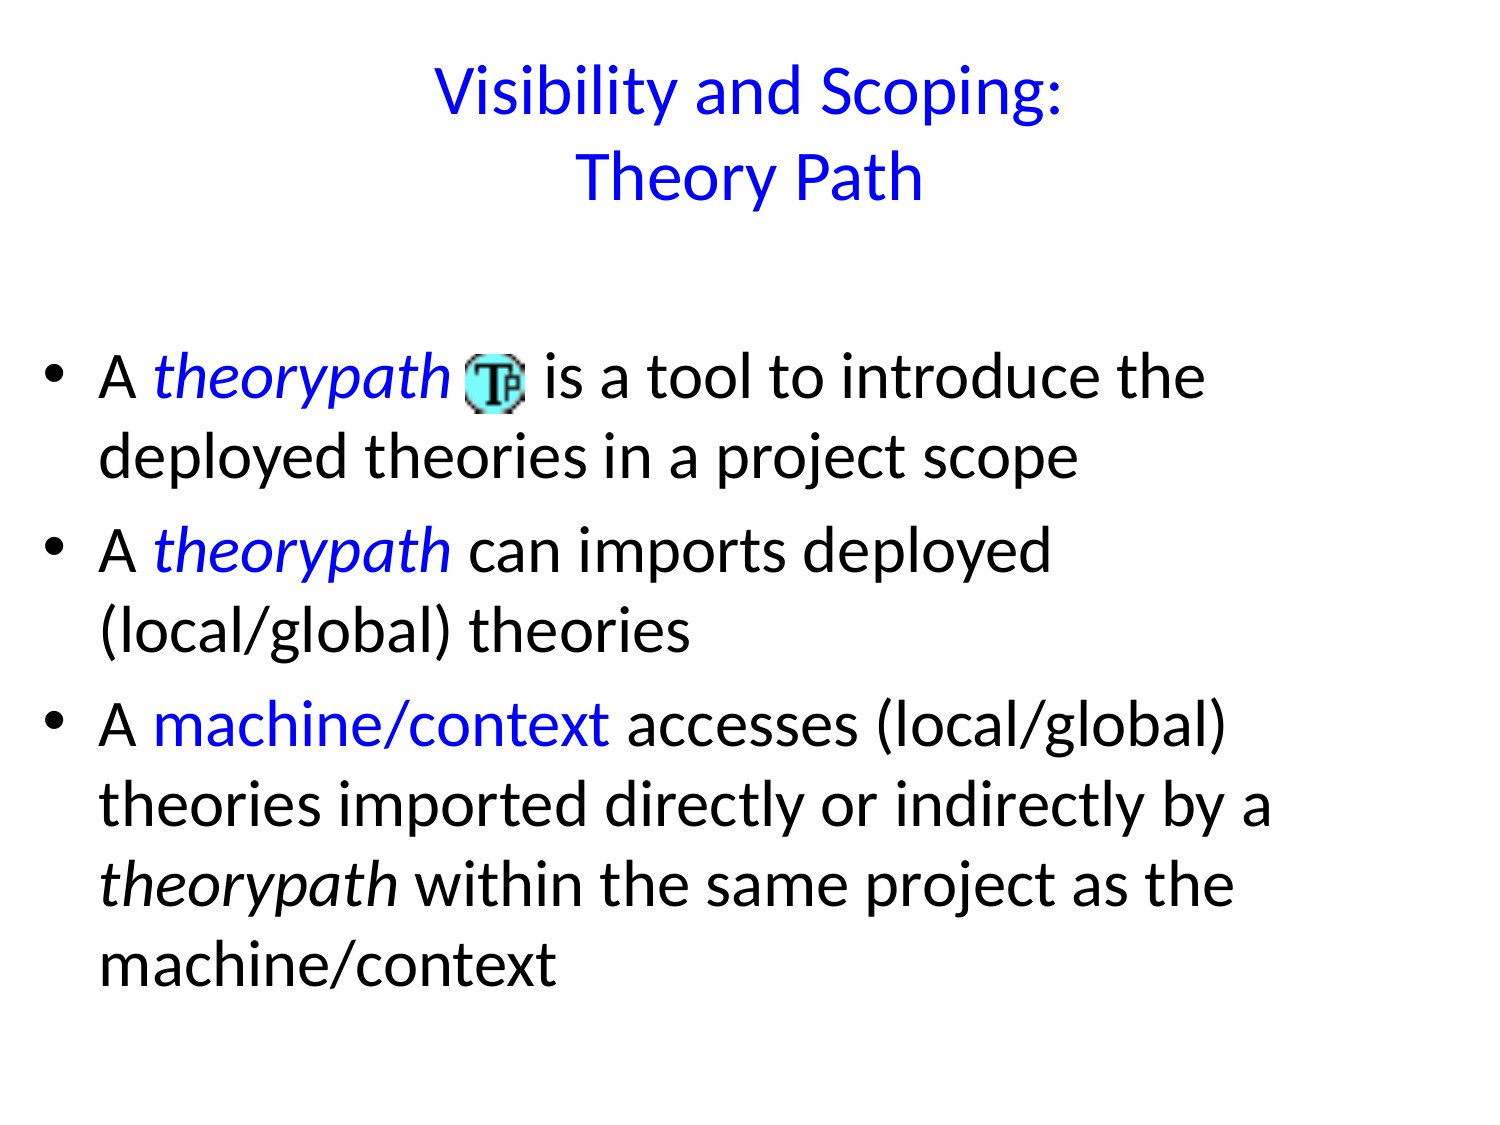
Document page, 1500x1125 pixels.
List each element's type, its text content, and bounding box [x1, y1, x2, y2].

list A theorypath is a tool to introduce the deployed theories in a project scope A theorypath can imports deployed (local/global) theories A machine/context accesses (local/global) theories imported directly or indirectly by a theorypath within the same project as the machine/context [27, 324, 1425, 1097]
title Visibility and Scoping: Theory Path [75, 35, 1425, 223]
picture [465, 354, 525, 414]
